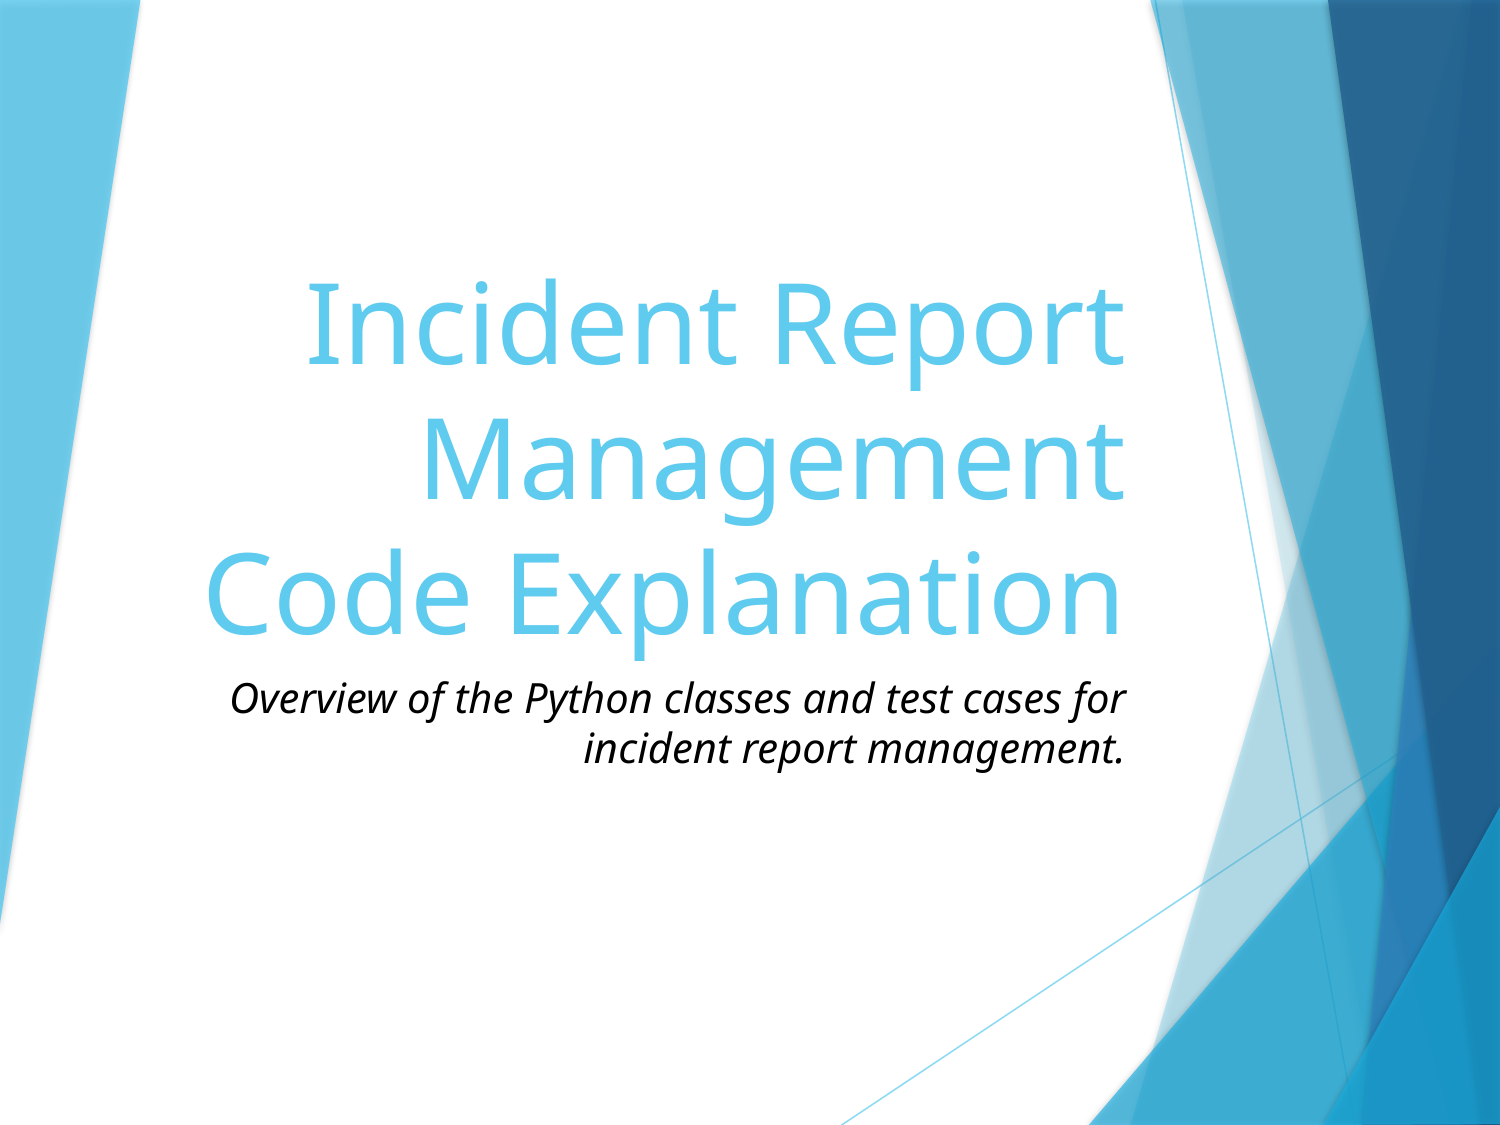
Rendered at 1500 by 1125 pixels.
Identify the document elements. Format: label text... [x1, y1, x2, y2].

subtitle Overview of the Python classes and test cases for incident report management. [185, 664, 1142, 845]
title Incident Report Management Code Explanation [185, 394, 1142, 664]
